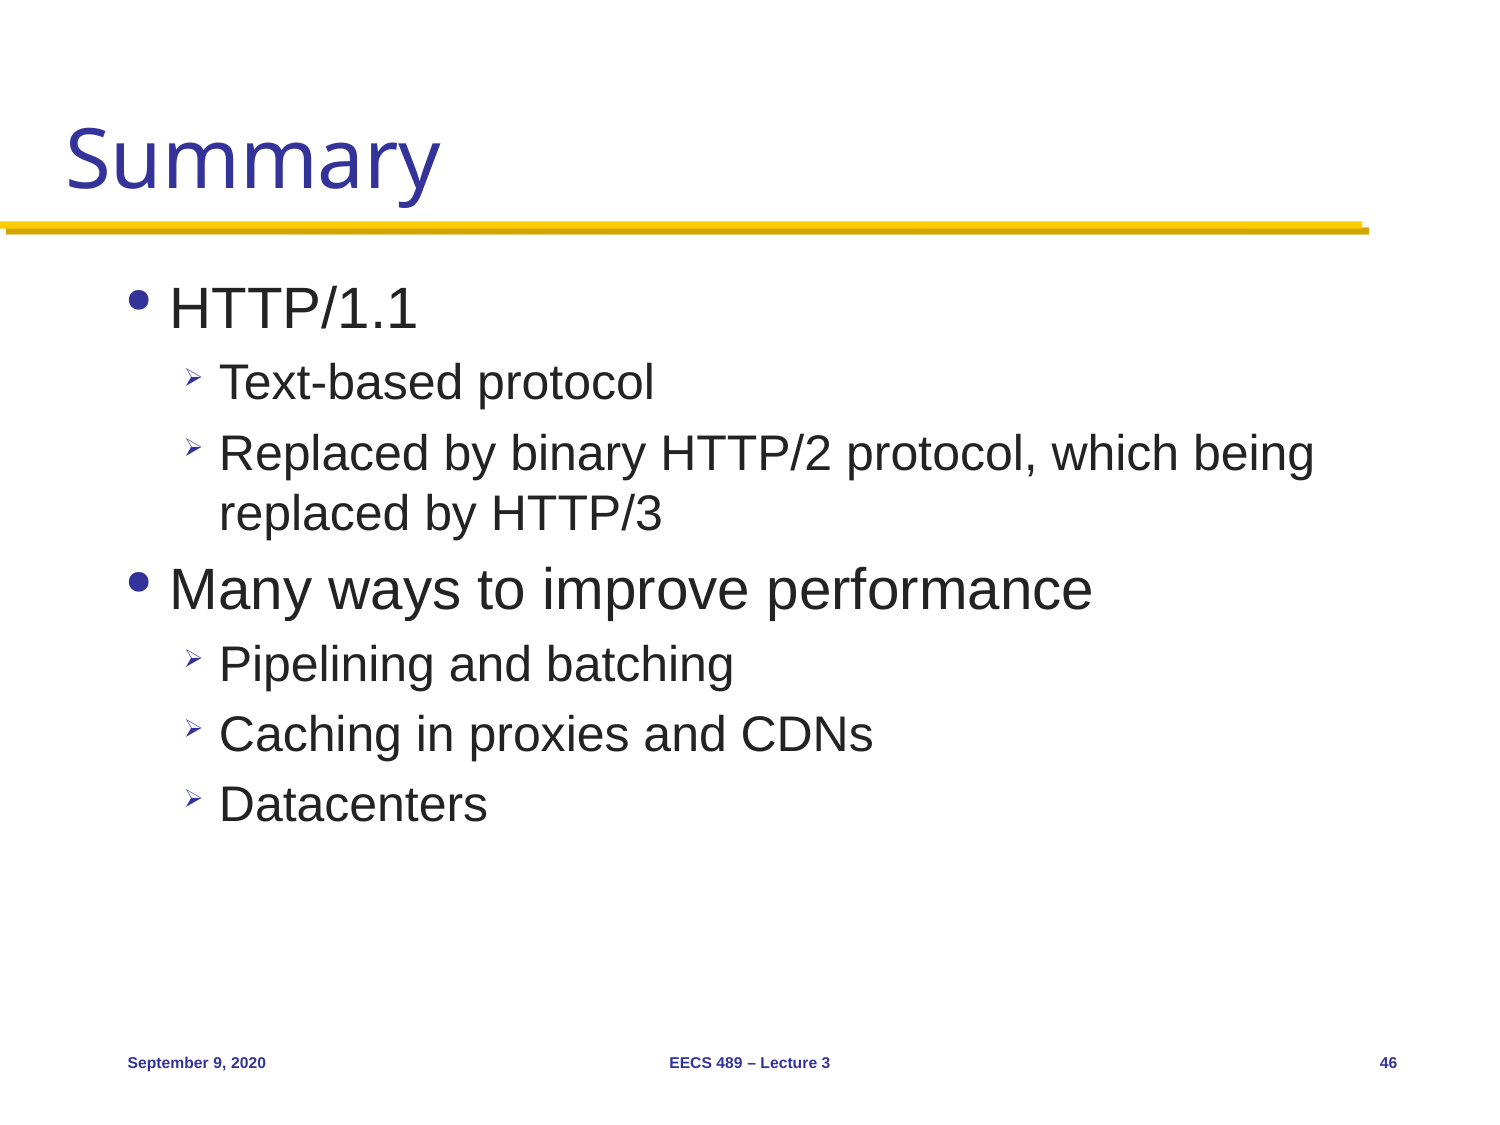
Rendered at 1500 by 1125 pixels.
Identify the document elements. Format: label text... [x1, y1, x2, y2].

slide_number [112, 1024, 426, 1101]
list HTTP/1.1 Text-based protocol Replaced by binary HTTP/2 protocol, which being replaced by HTTP/3 Many ways to improve performance Pipelining and batching Caching in proxies and CDNs Datacenters [112, 262, 1413, 988]
slide_number 46 [1312, 1024, 1413, 1101]
footer EECS 489 – Lecture 3 [512, 1024, 988, 1101]
title Summary [49, 24, 1451, 213]
